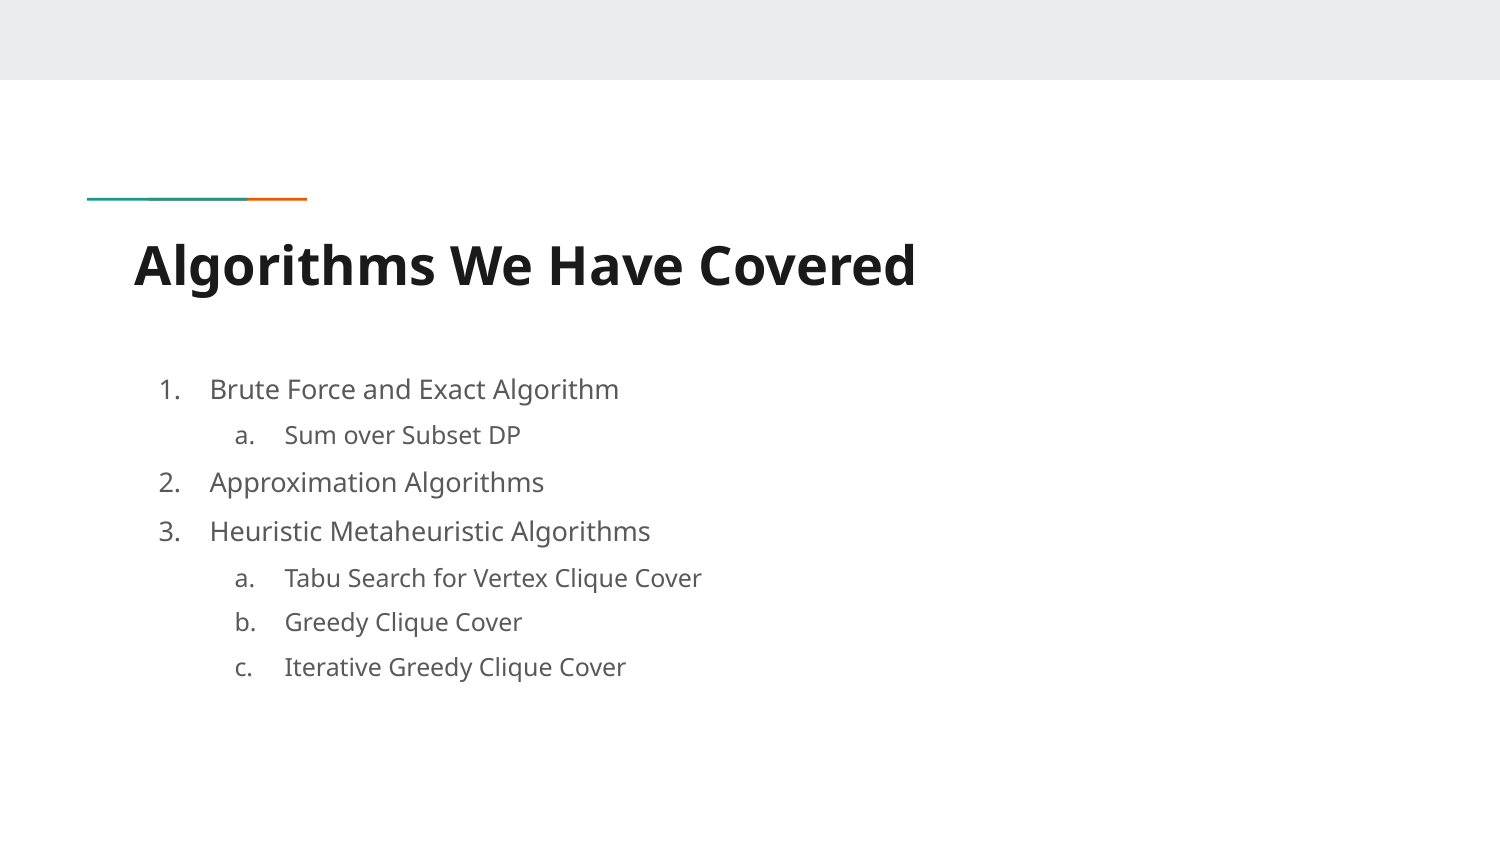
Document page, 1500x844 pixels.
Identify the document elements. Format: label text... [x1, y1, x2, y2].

list Brute Force and Exact Algorithm Sum over Subset DP Approximation Algorithms Heuristic Metaheuristic Algorithms Tabu Search for Vertex Clique Cover Greedy Clique Cover Iterative Greedy Clique Cover [119, 341, 1381, 712]
title Algorithms We Have Covered [119, 216, 1381, 305]
